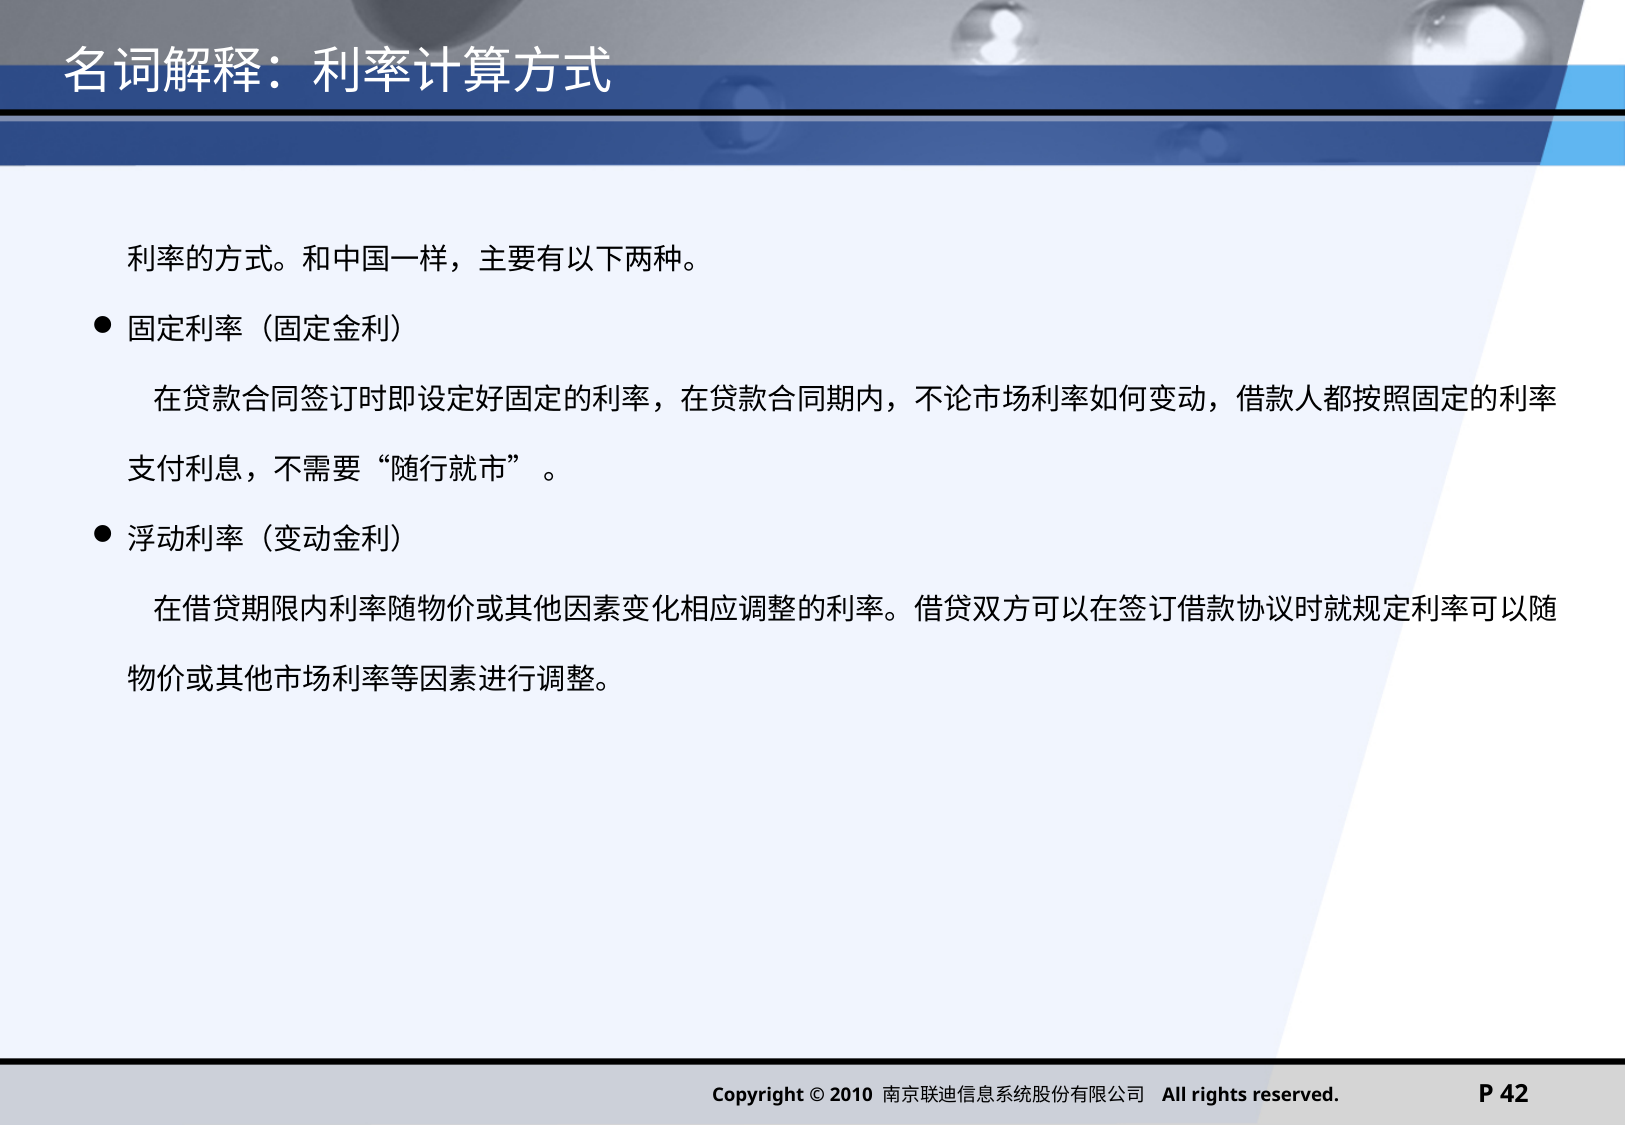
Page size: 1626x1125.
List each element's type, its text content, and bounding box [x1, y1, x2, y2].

picture [0, 1065, 1625, 1125]
text_box 利率的方式。和中国一样，主要有以下两种。 固定利率（固定金利） 在贷款合同签订时即设定好固定的利率，在贷款合同期内，不论市场利率如何变动，借款人都按照固定的利率支付利息，不需要“随行就市” 。 浮动利率（变动金利） 在借贷期限内利率随物价或其他因素变化相应调整的利率。借贷双方可以在签订借款协议时就规定利率可以随物价或其他市场利率等因素进行调整。 [37, 198, 1599, 833]
title 名词解释：利率计算方式 [47, 17, 1269, 106]
picture [0, 122, 1625, 1058]
picture [0, 0, 1625, 109]
